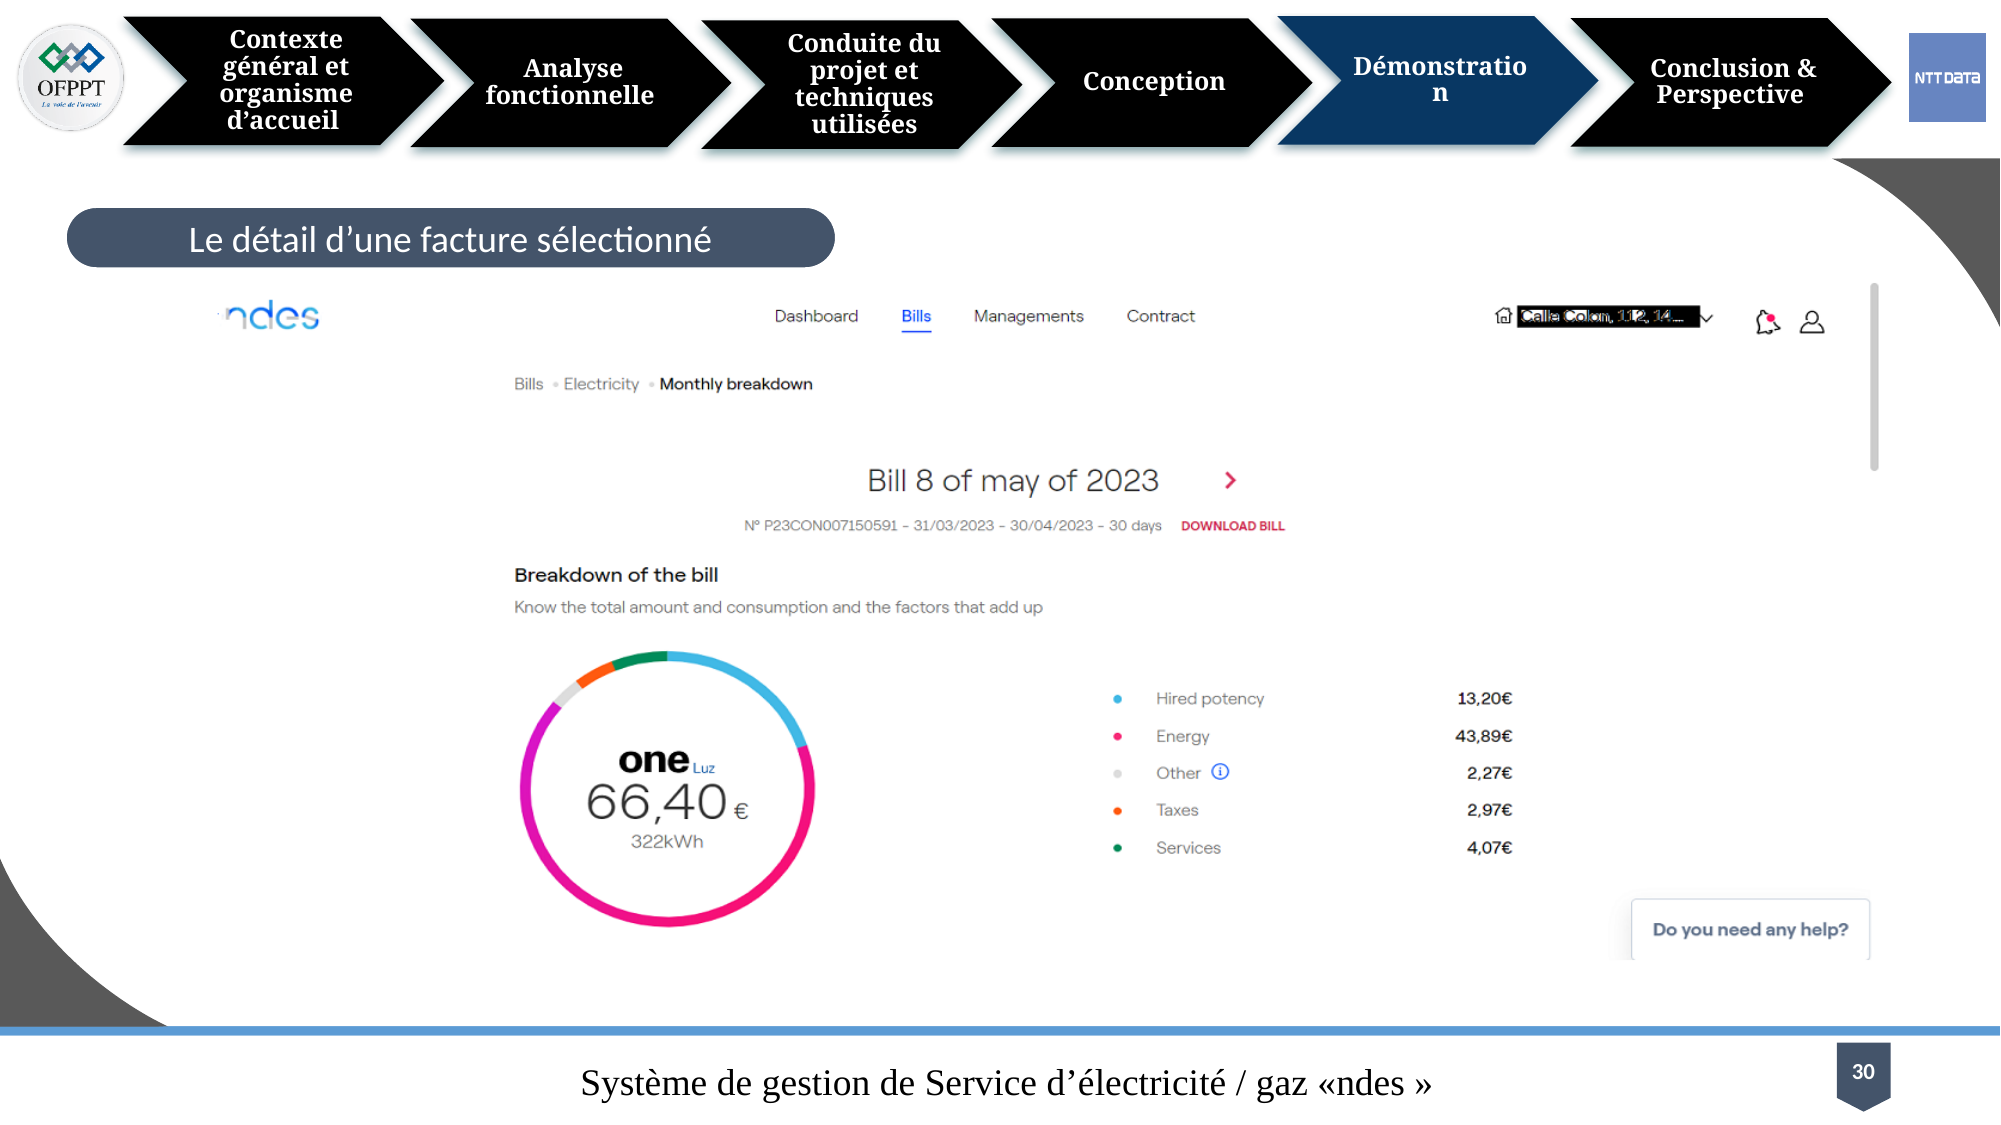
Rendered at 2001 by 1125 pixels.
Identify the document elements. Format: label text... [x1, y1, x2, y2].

text_box Système de gestion de Service d’électricité / gaz «ndes » [565, 1051, 1450, 1111]
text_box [1831, 159, 2000, 327]
picture [158, 273, 1881, 969]
text_box Le détail d’une facture sélectionné [63, 204, 839, 271]
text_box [0, 858, 168, 1027]
picture [1909, 33, 1986, 122]
picture [13, 20, 128, 135]
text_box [123, 0, 1892, 166]
text_box 30 [1835, 1041, 1892, 1113]
